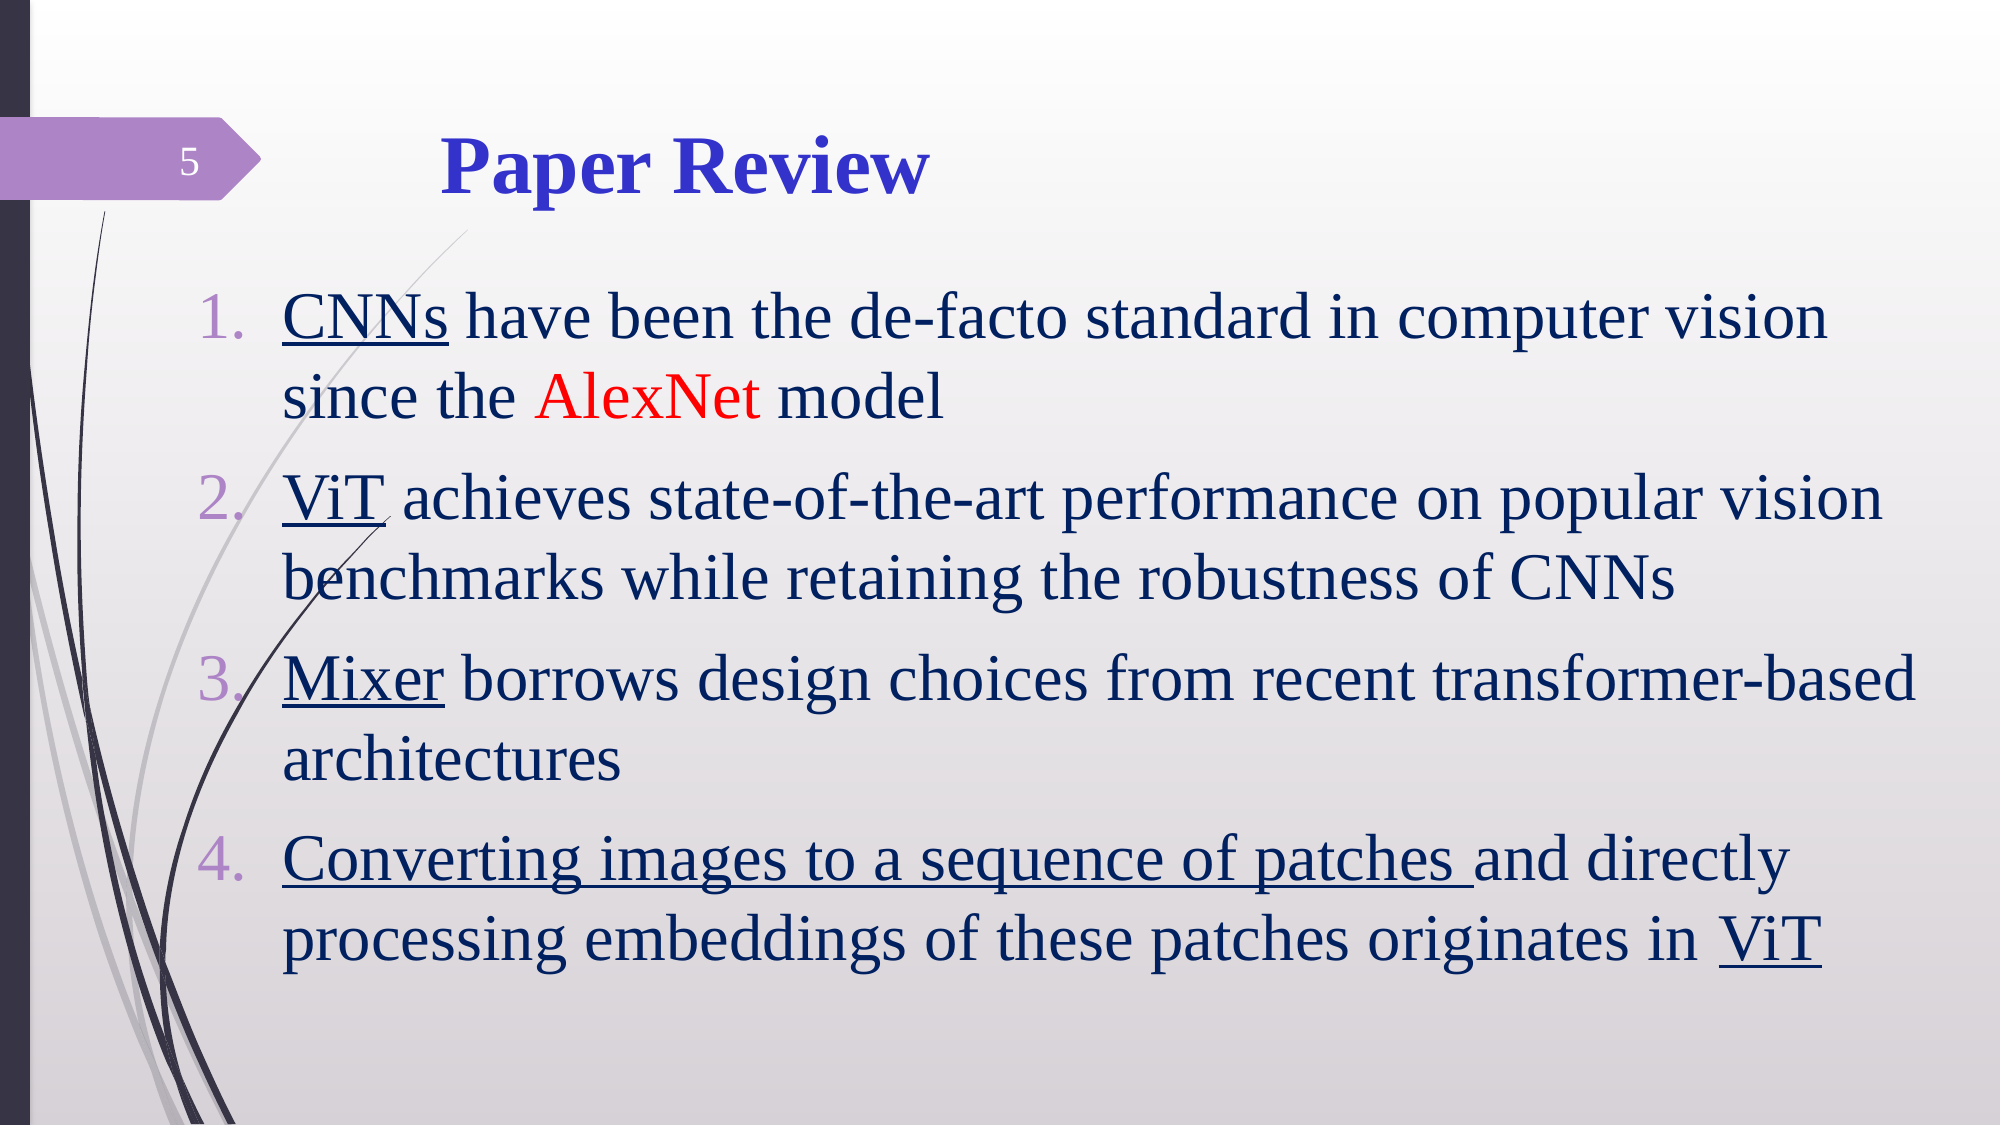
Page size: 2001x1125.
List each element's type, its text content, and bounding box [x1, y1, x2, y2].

slide_number 5 [87, 129, 216, 190]
list CNNs have been the de-facto standard in computer vision since the AlexNet model ViT achieves state-of-the-art performance on popular vision benchmarks while retaining the robustness of CNNs Mixer borrows design choices from recent transformer-based architectures Converting images to a sequence of patches and directly processing embeddings of these patches originates in ViT [182, 264, 2000, 979]
title Paper Review [425, 102, 1888, 264]
